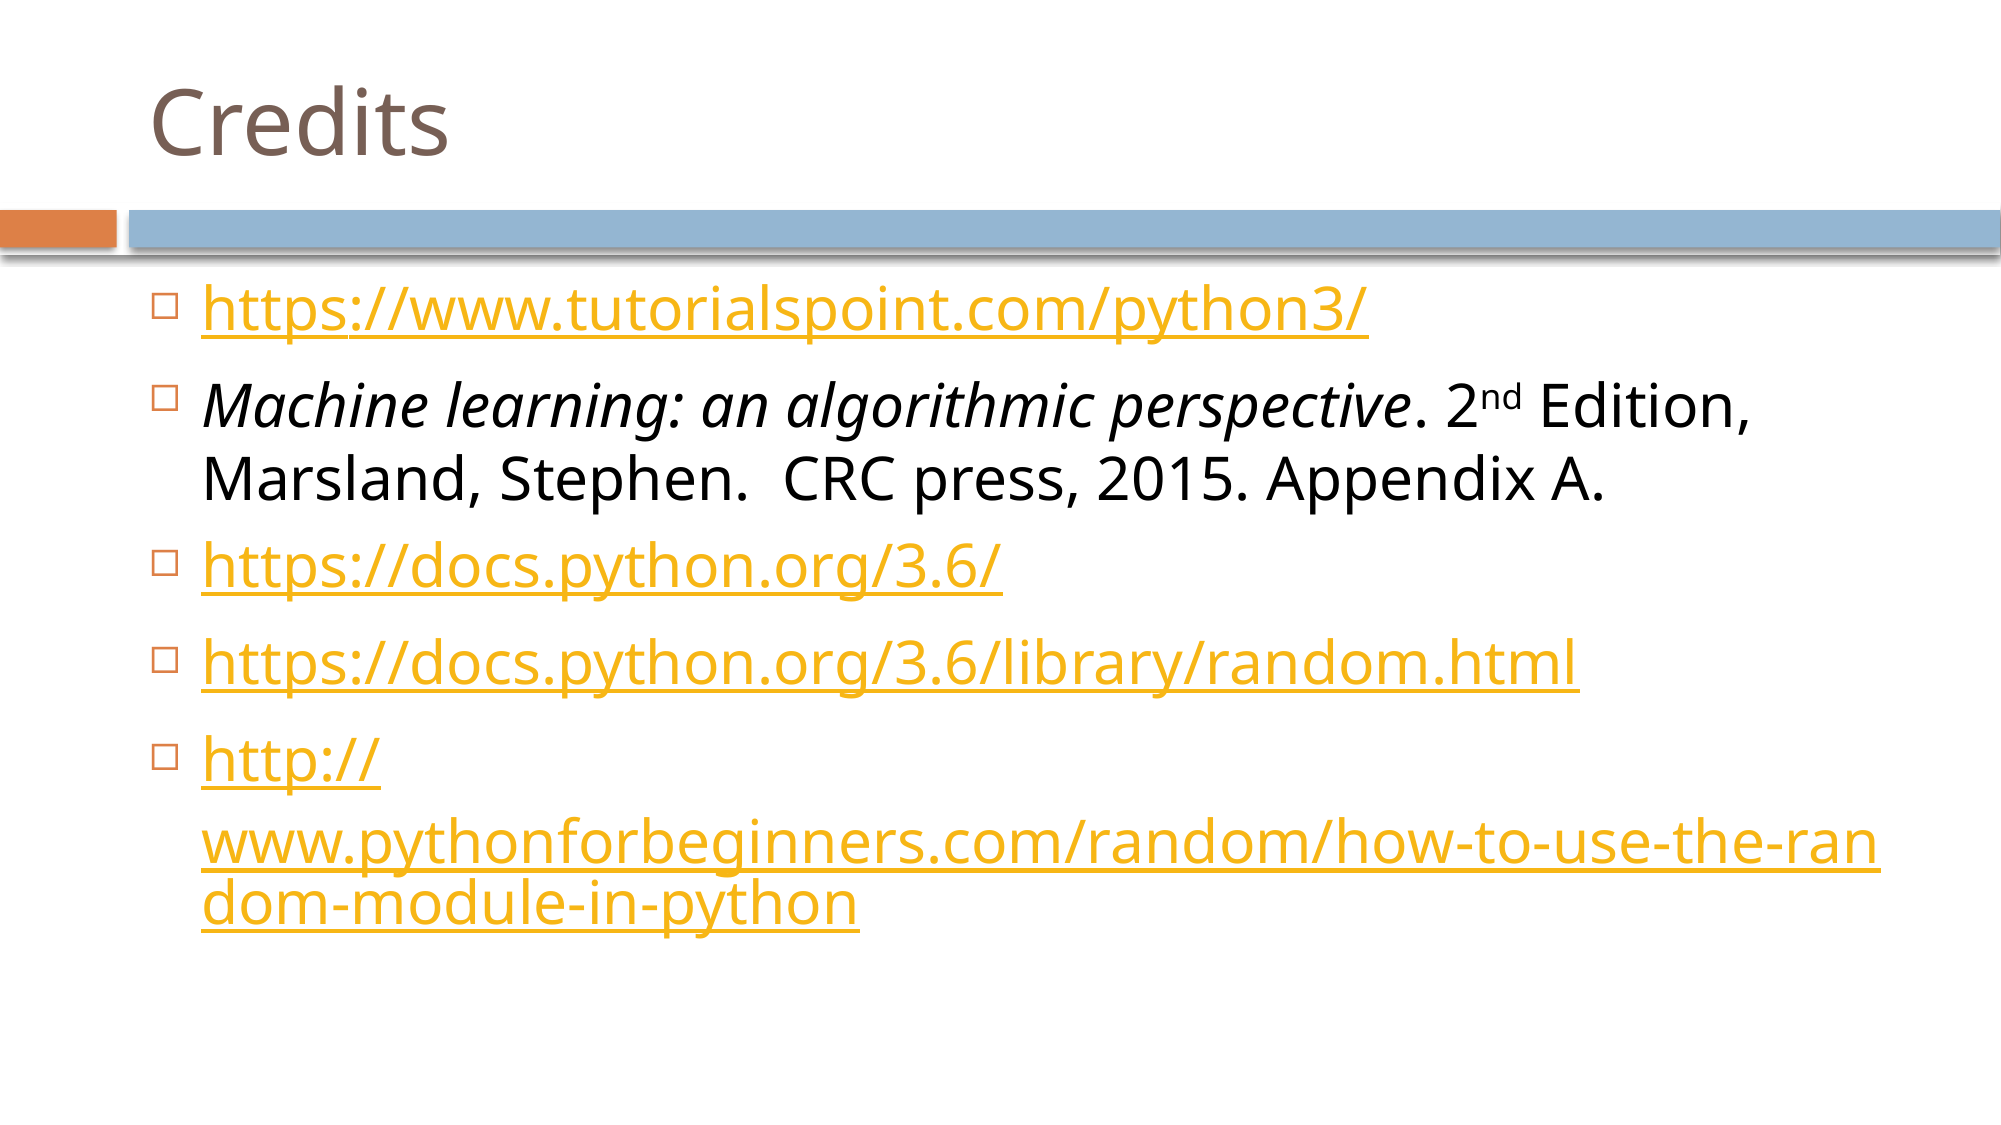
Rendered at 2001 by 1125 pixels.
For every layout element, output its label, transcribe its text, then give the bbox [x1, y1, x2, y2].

list https://www.tutorialspoint.com/python3/ Machine learning: an algorithmic perspective. 2nd Edition, Marsland, Stephen. CRC press, 2015. Appendix A. https://docs.python.org/3.6/ https://docs.python.org/3.6/library/random.html http://www.pythonforbeginners.com/random/how-to-use-the-random-module-in-python [133, 262, 1918, 1000]
title Credits [133, 37, 1918, 200]
